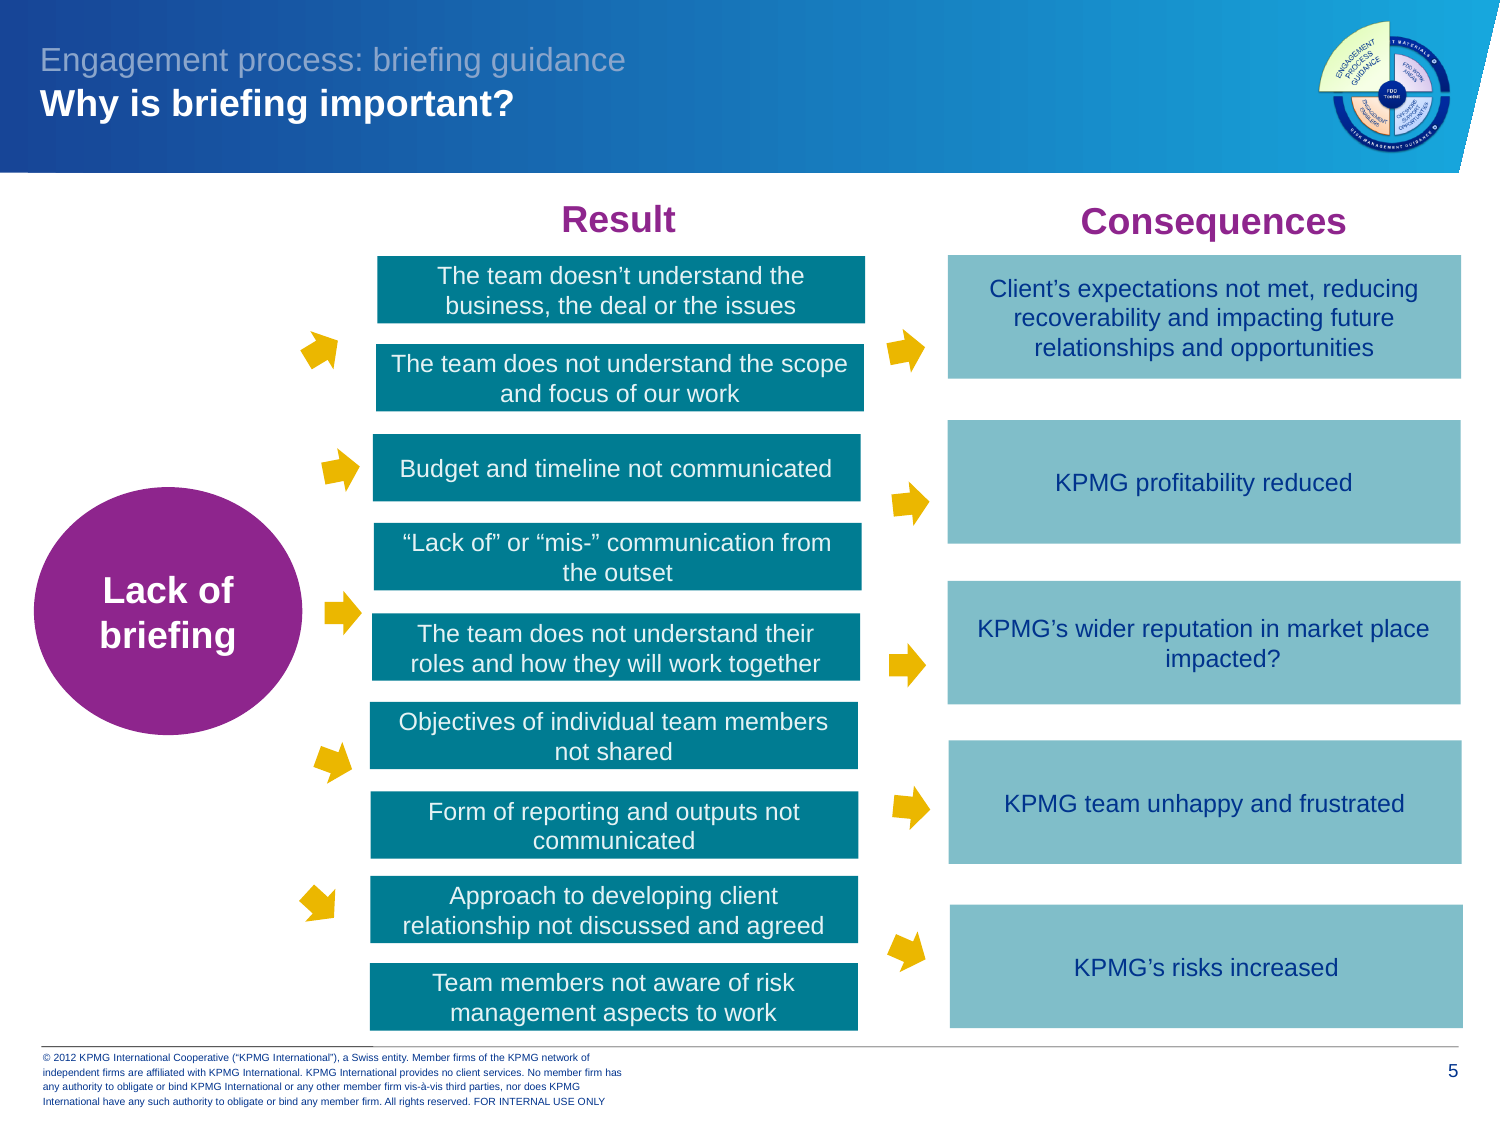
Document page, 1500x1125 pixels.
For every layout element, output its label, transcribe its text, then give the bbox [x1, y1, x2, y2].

text_box KPMG profitability reduced [947, 420, 1461, 544]
text_box Lack of briefing [33, 487, 303, 736]
text_box KPMG team unhappy and frustrated [948, 740, 1462, 864]
text_box [891, 481, 930, 526]
text_box [321, 448, 360, 492]
text_box [892, 785, 931, 830]
text_box KPMG’s risks increased [949, 904, 1463, 1029]
text_box Objectives of individual team members not shared [369, 701, 858, 770]
text_box Client’s expectations not met, reducing recoverability and impacting future relationships and opportunities [947, 255, 1462, 379]
text_box Consequences [1005, 197, 1423, 255]
text_box KPMG’s wider reputation in market place impacted? [947, 580, 1461, 705]
text_box [299, 884, 336, 922]
text_box The team doesn’t understand the business, the deal or the issues [377, 256, 866, 324]
text_box The team does not understand the scope and focus of our work [376, 344, 864, 412]
text_box Result [409, 194, 828, 256]
text_box Form of reporting and outputs not communicated [370, 791, 859, 859]
text_box Approach to developing client relationship not discussed and agreed [370, 875, 859, 944]
text_box [324, 590, 362, 636]
text_box [313, 741, 353, 784]
text_box [889, 642, 927, 688]
text_box “Lack of” or “mis-” communication from the outset [373, 522, 862, 591]
text_box Budget and timeline not communicated [372, 434, 861, 502]
text_box [300, 331, 338, 370]
text_box Engagement process: briefing guidance Why is briefing important? [24, 0, 1500, 162]
text_box [887, 931, 926, 973]
text_box The team does not understand their roles and how they will work together [372, 613, 861, 681]
text_box Team members not aware of risk management aspects to work [369, 963, 858, 1031]
text_box [886, 328, 926, 373]
